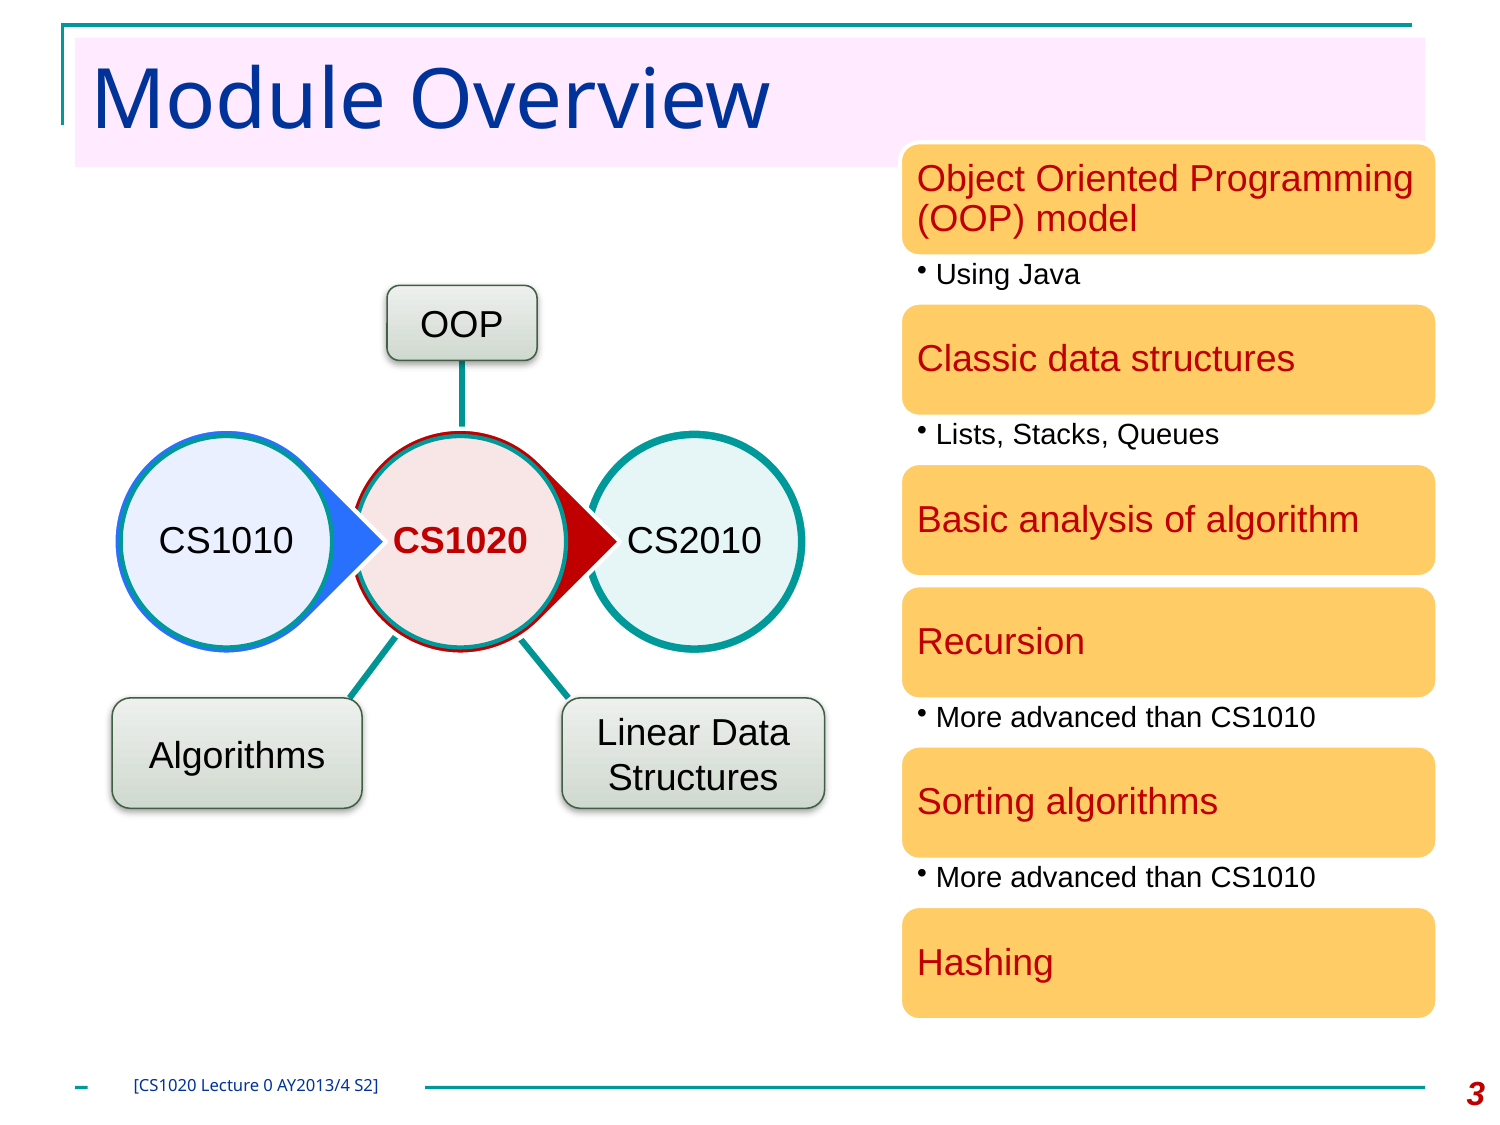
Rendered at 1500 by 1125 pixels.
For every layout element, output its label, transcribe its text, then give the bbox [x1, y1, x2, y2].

footer [CS1020 Lecture 0 AY2013/4 S2] [87, 1074, 426, 1101]
title Module Overview [74, 37, 1426, 168]
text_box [899, 137, 1438, 1026]
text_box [111, 755, 425, 809]
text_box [486, 597, 825, 809]
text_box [61, 335, 813, 749]
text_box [386, 285, 538, 333]
slide_number 3 [1400, 1065, 1500, 1125]
